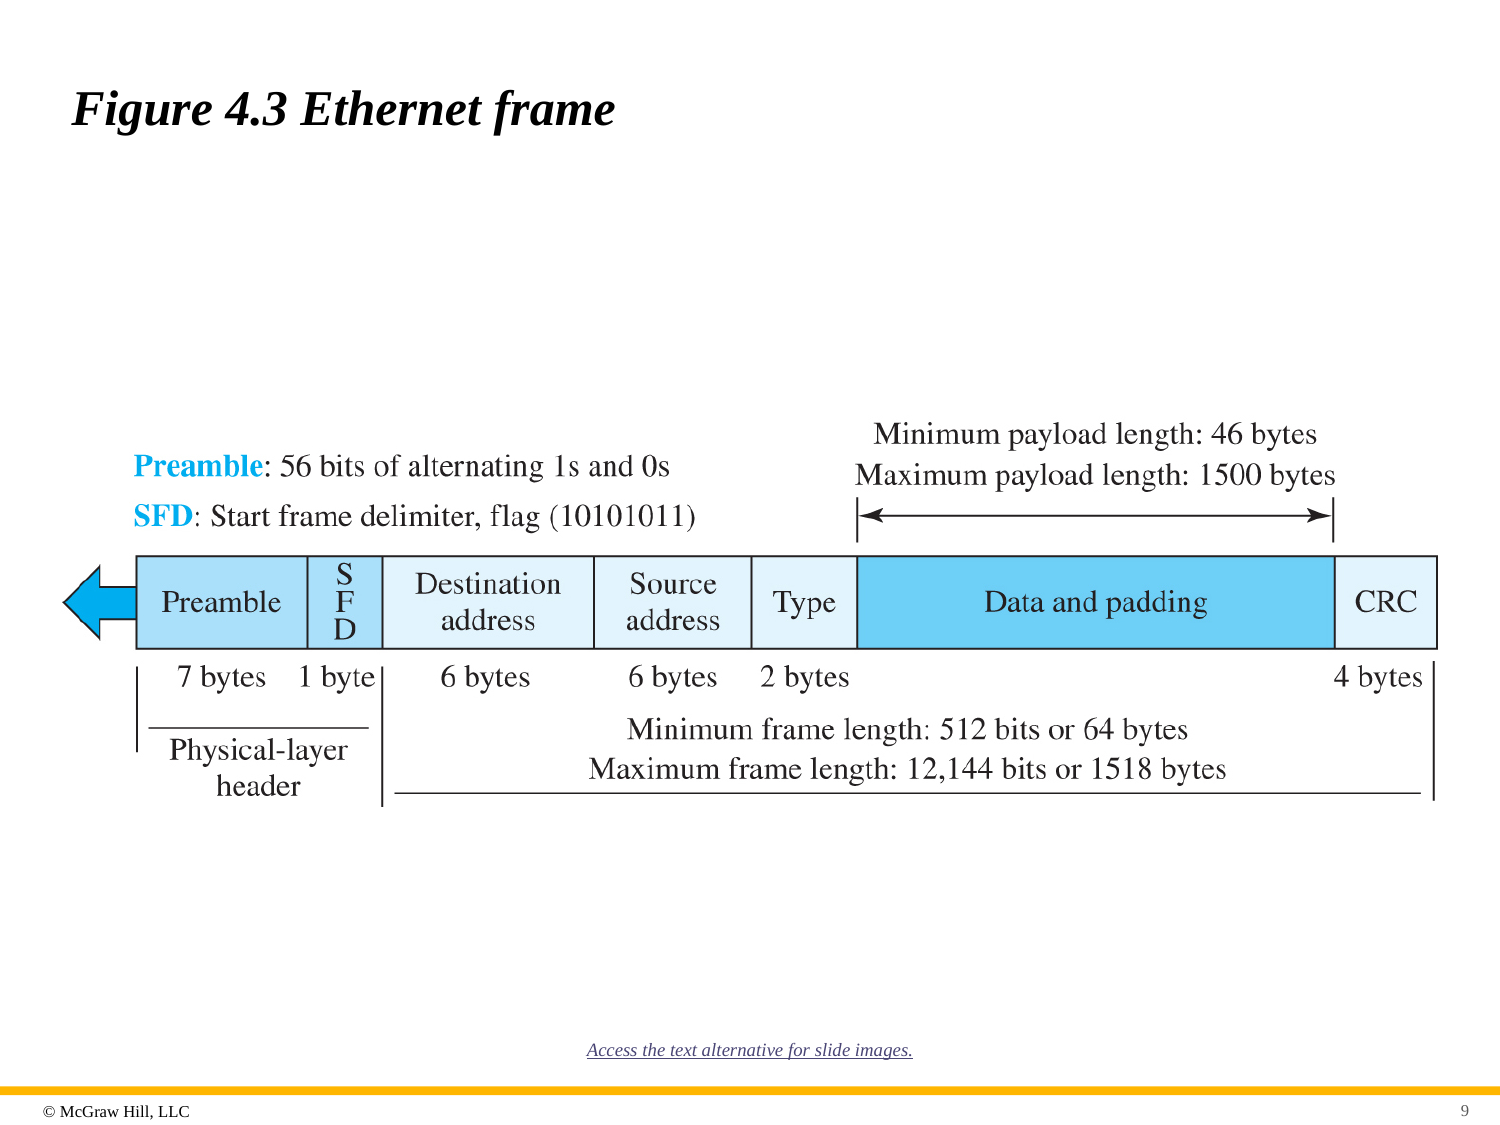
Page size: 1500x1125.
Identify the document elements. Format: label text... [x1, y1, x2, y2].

picture [59, 415, 1440, 809]
list Access the text alternative for slide images. [525, 1033, 975, 1066]
title Figure 4.3 Ethernet frame [56, 50, 1444, 162]
slide_number 9 [1418, 1096, 1477, 1123]
